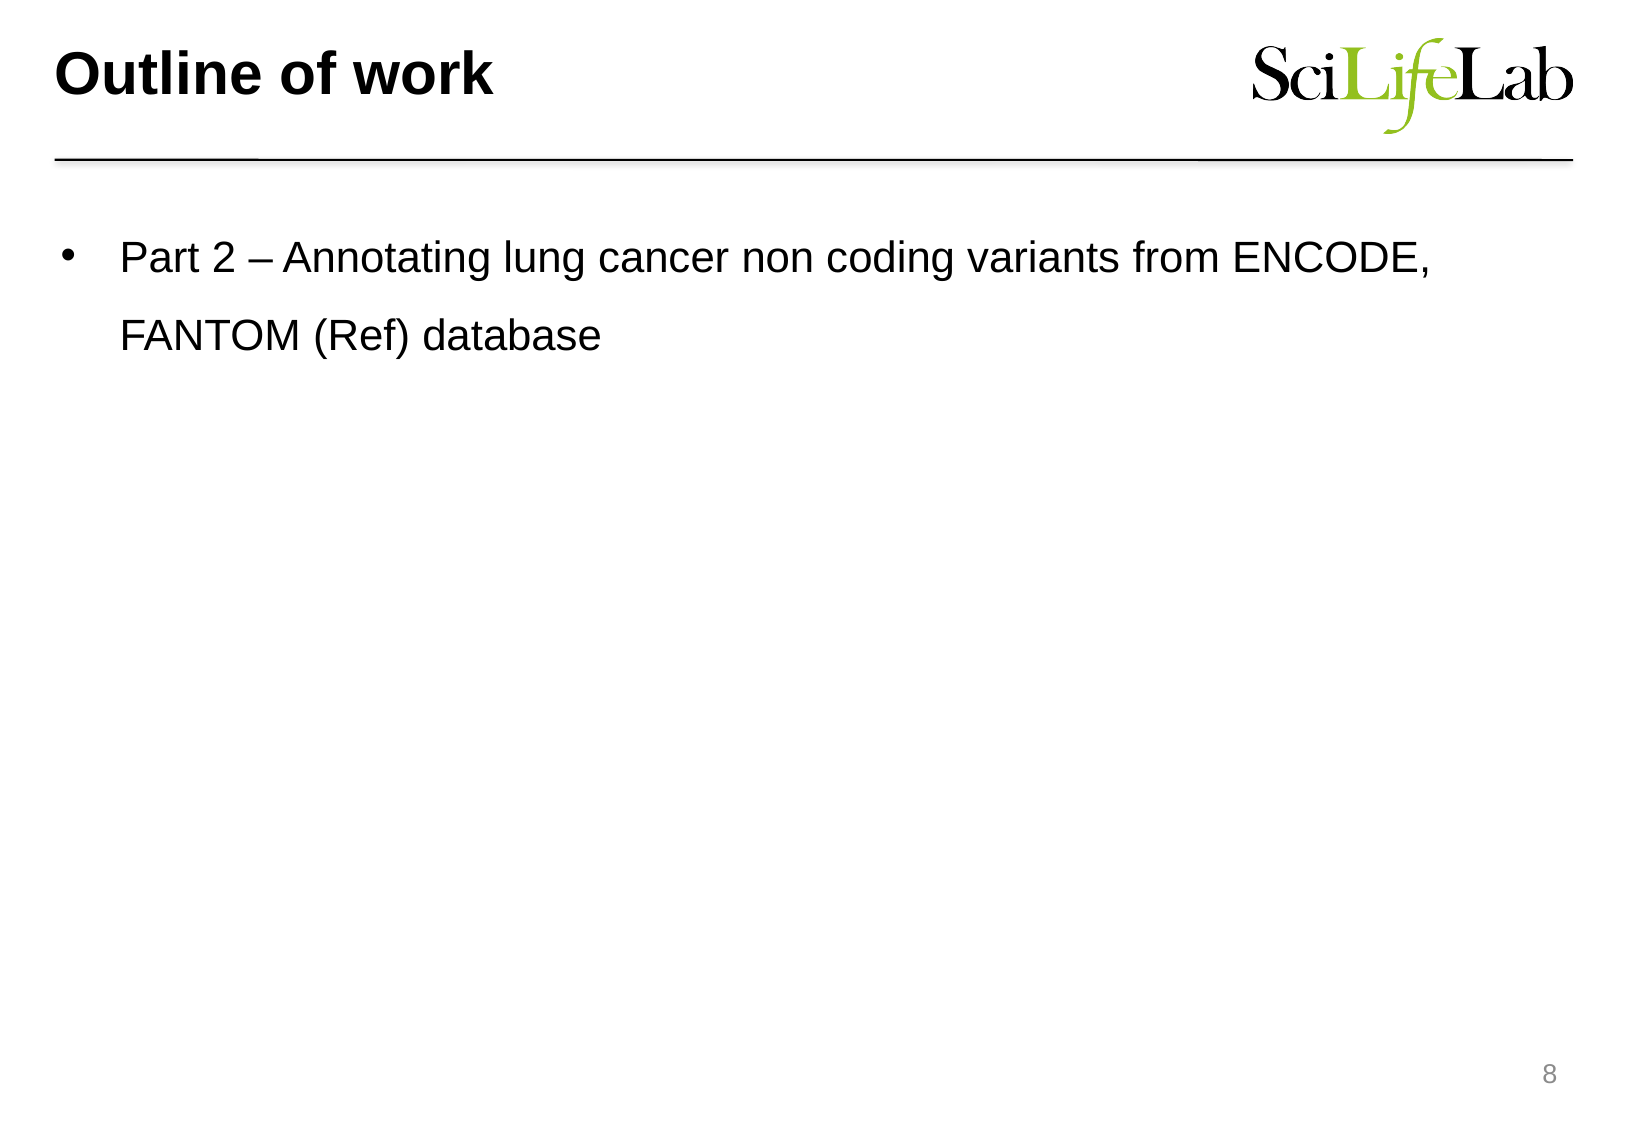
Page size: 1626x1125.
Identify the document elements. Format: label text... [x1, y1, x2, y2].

list Part 2 – Annotating lung cancer non coding variants from ENCODE, FANTOM (Ref) database [60, 202, 1542, 1005]
slide_number 8 [1164, 1042, 1573, 1103]
picture [1253, 38, 1573, 134]
title Outline of work [54, 34, 1165, 128]
